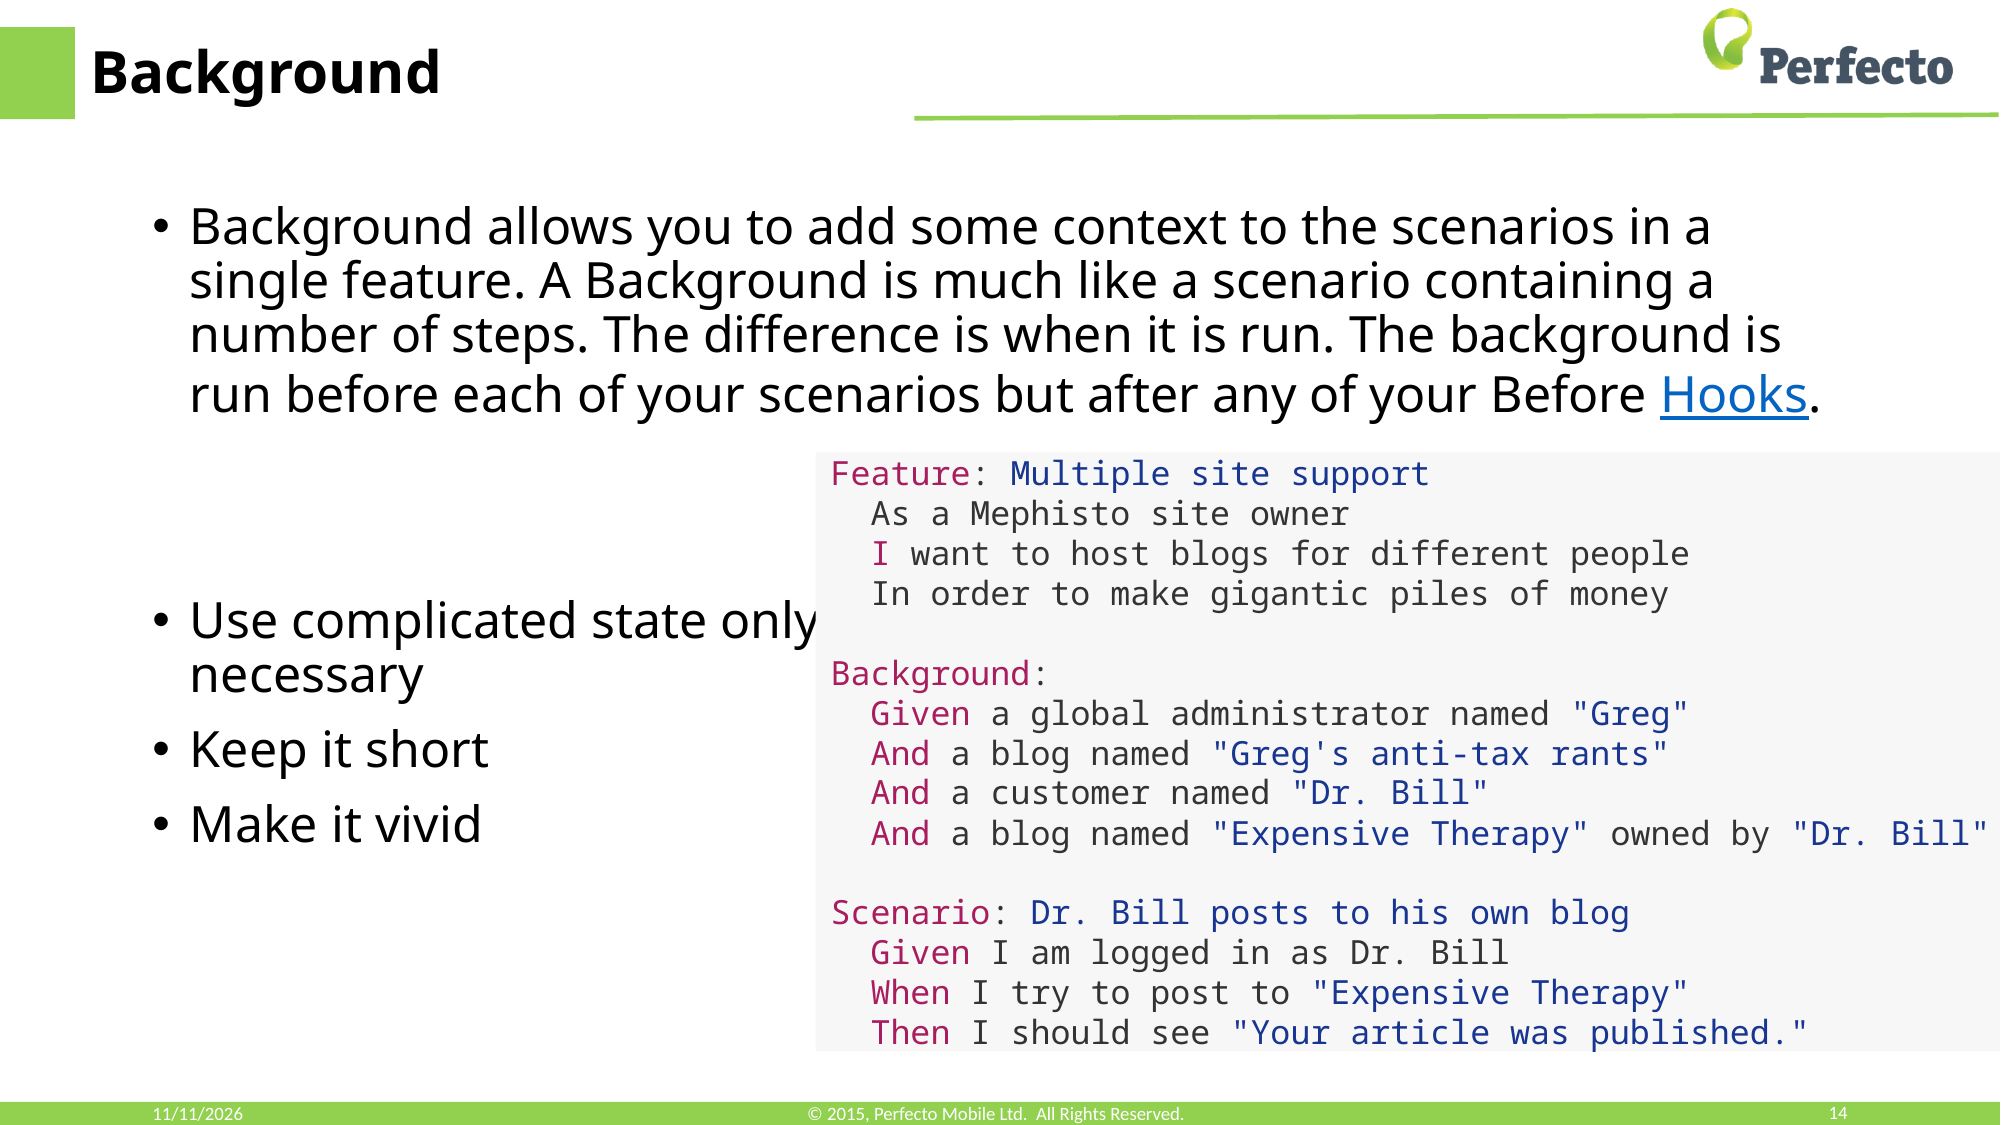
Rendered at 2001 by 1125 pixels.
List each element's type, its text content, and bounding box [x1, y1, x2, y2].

list Background allows you to add some context to the scenarios in a single feature. A Background is much like a scenario containing a number of steps. The difference is when it is run. The background is run before each of your scenarios but after any of your Before Hooks. Use complicated state only if necessary Keep it short Make it vivid [137, 193, 1863, 959]
slide_number 14 [1412, 1091, 1863, 1125]
footer © 2015, Perfecto Mobile Ltd. All Rights Reserved. [662, 1089, 1338, 1125]
picture [1701, 8, 1969, 89]
text_box Feature: Multiple site support As a Mephisto site owner I want to host blogs for different people In order to make gigantic piles of money Background: Given a global administrator named "Greg" And a blog named "Greg's anti-tax rants" And a customer named "Dr. Bill" And a blog named "Expensive Therapy" owned by "Dr. Bill" Scenario: Dr. Bill posts to his own blog Given I am logged in as Dr. Bill When I try to post to "Expensive Therapy" Then I should see "Your article was published." [815, 452, 2000, 1052]
title Background [75, 9, 915, 140]
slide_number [137, 1089, 588, 1125]
